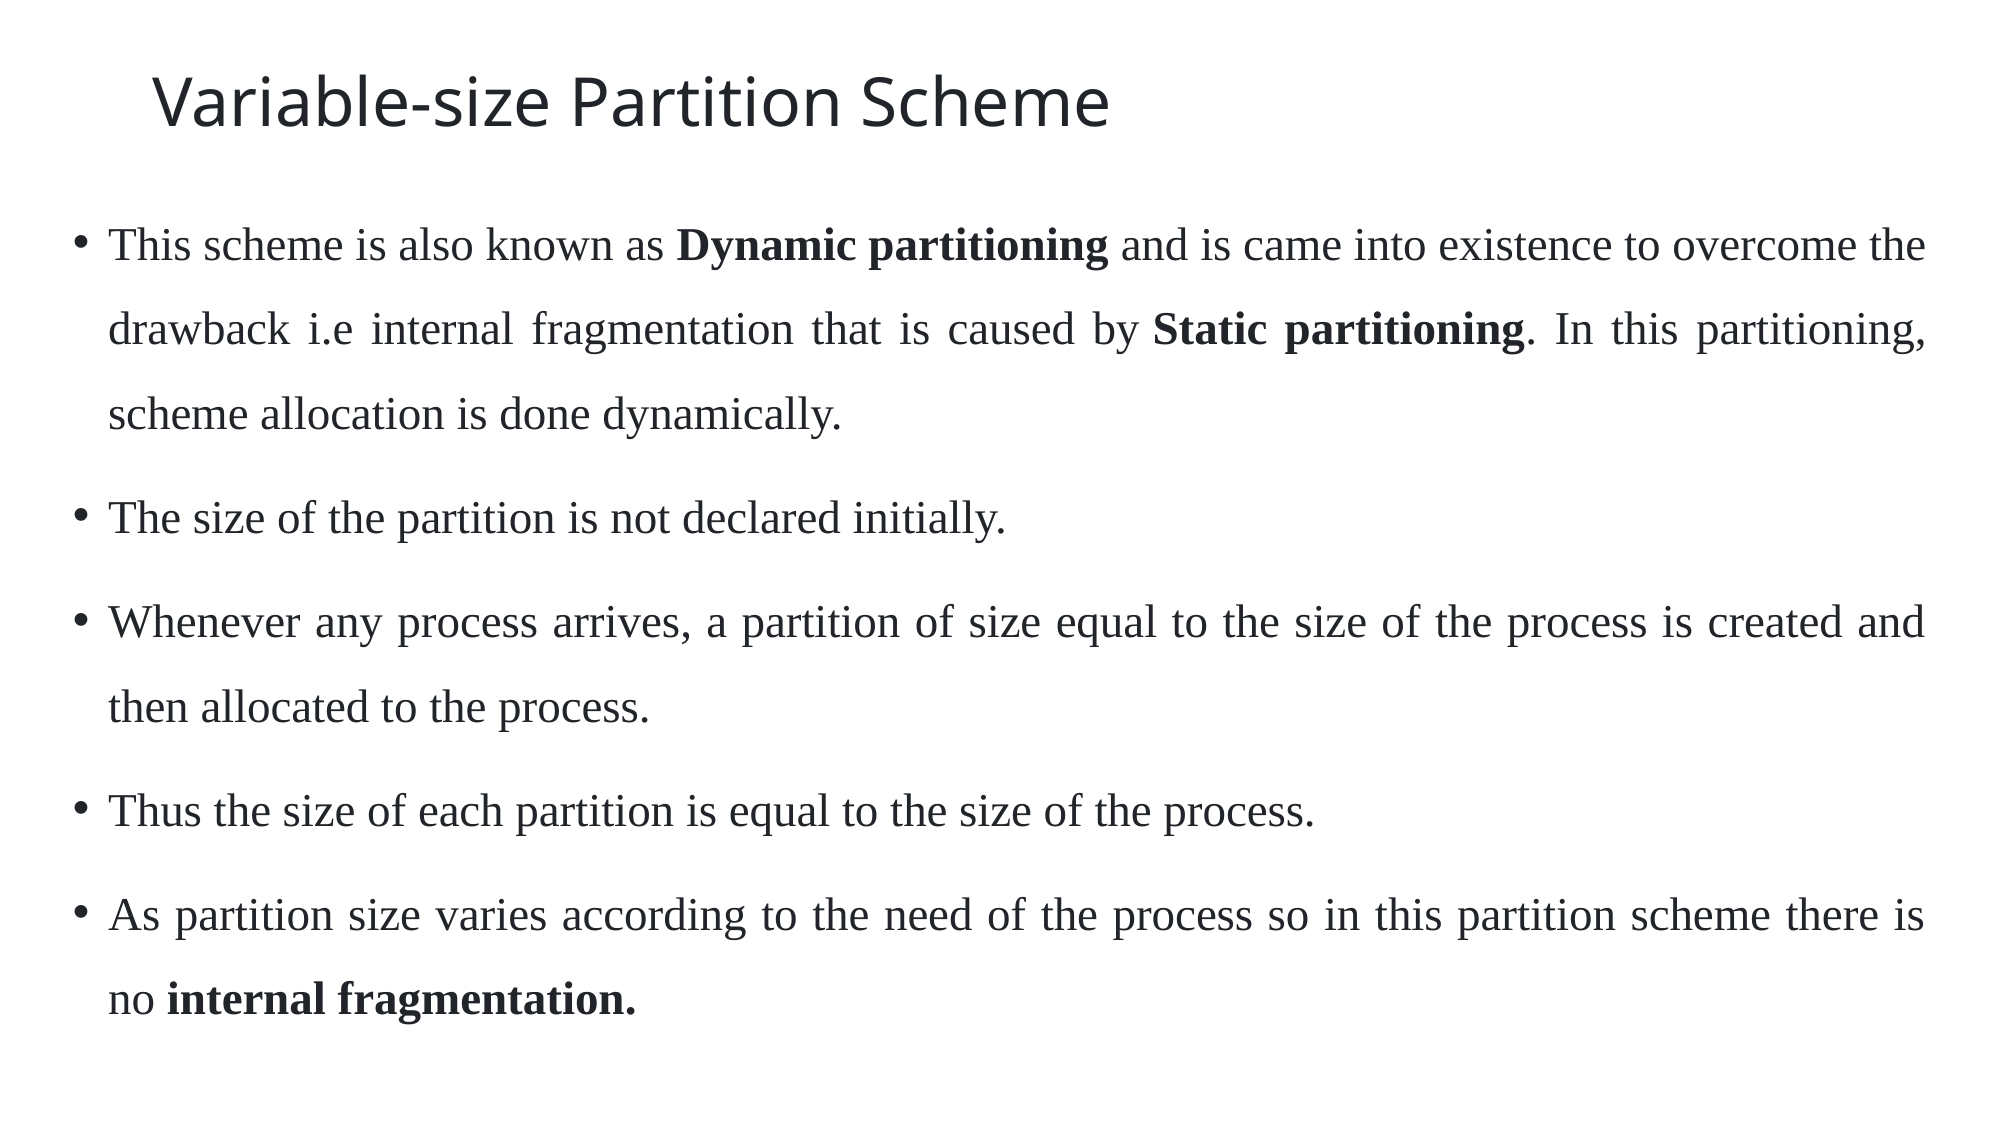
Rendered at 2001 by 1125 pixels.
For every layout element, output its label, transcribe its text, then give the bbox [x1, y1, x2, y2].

list This scheme is also known as Dynamic partitioning and is came into existence to overcome the drawback i.e internal fragmentation that is caused by Static partitioning. In this partitioning, scheme allocation is done dynamically. The size of the partition is not declared initially. Whenever any process arrives, a partition of size equal to the size of the process is created and then allocated to the process. Thus the size of each partition is equal to the size of the process. As partition size varies according to the need of the process so in this partition scheme there is no internal fragmentation. [57, 177, 1943, 1037]
title Variable-size Partition Scheme [137, 59, 1863, 149]
